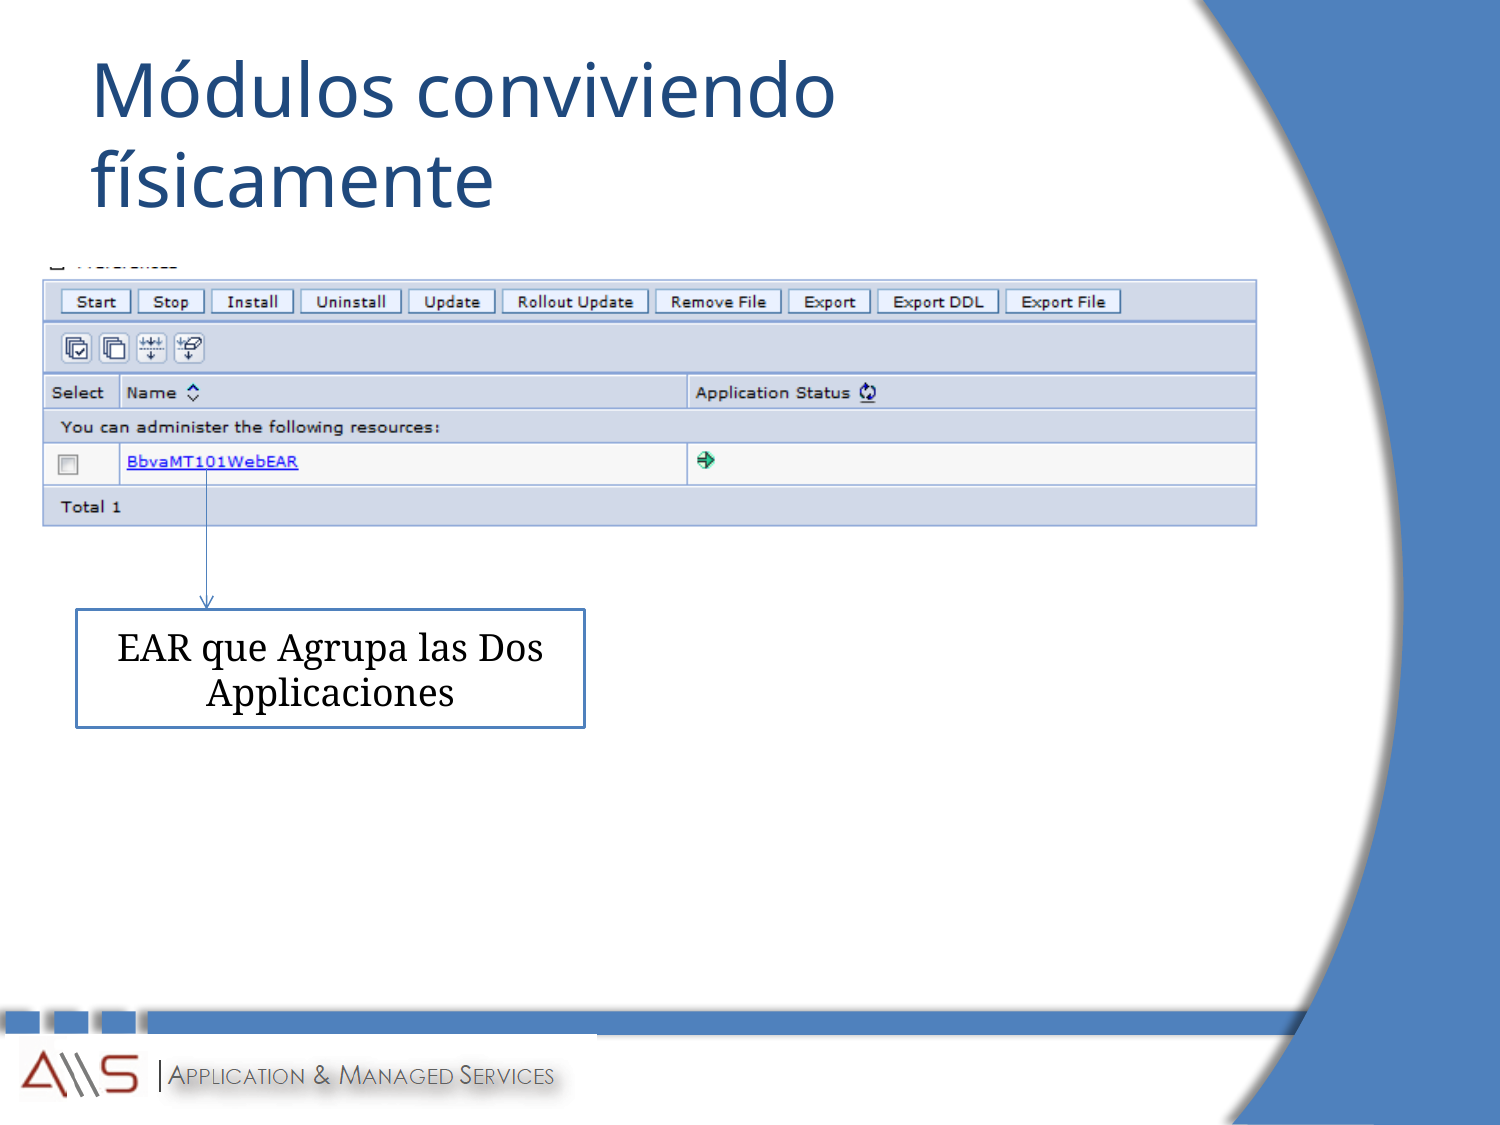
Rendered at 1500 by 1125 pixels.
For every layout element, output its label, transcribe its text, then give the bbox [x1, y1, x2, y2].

picture [41, 266, 1273, 544]
text_box EAR que Agrupa las Dos Applicaciones [75, 608, 586, 729]
picture [5, 1034, 597, 1122]
title Módulos conviviendo físicamente [75, 44, 1223, 220]
